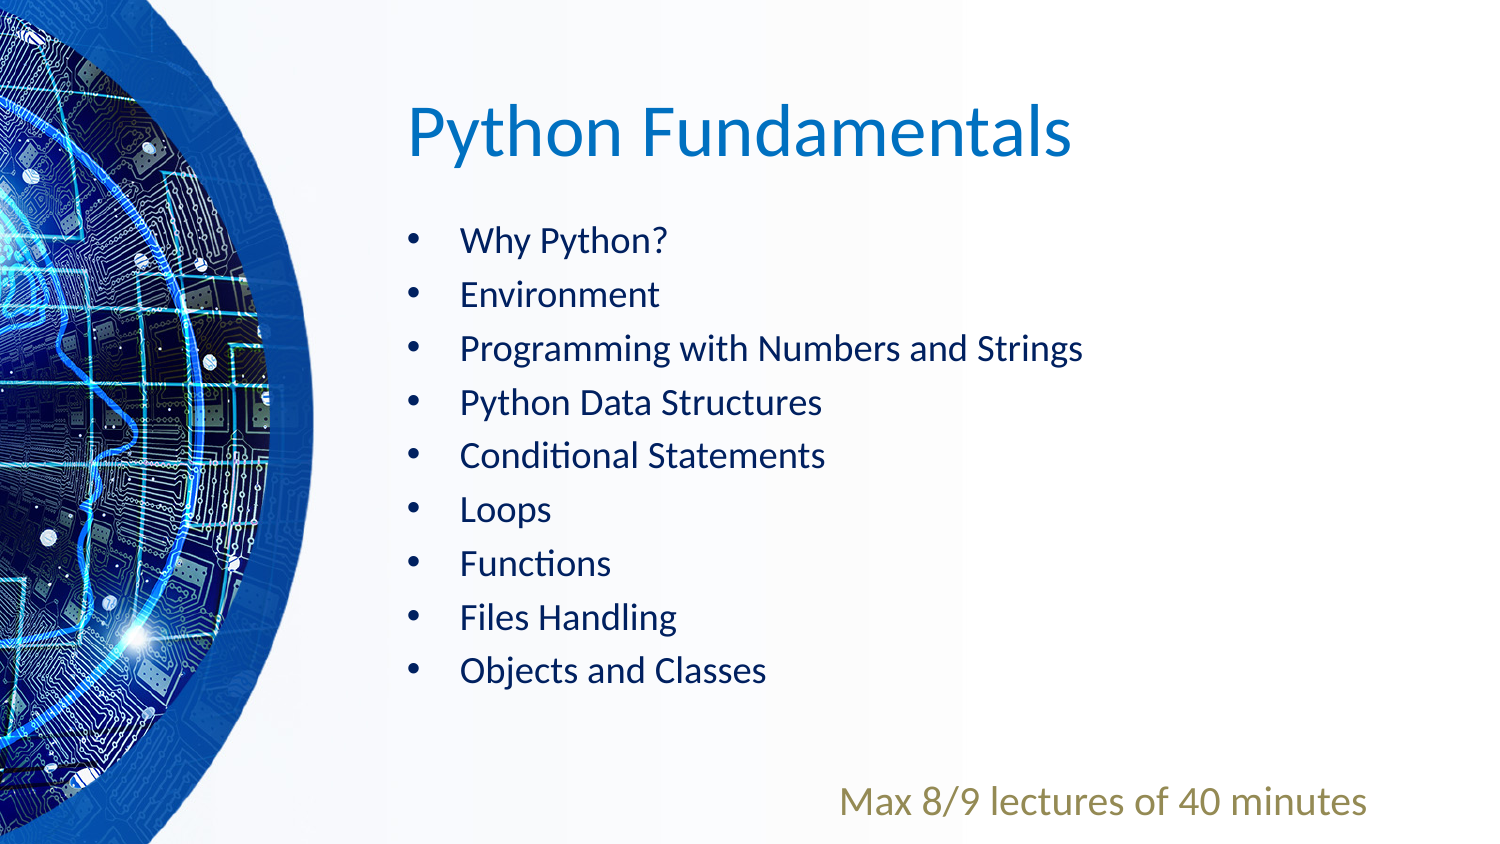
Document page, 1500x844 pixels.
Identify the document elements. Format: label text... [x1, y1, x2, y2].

title Python Fundamentals [392, 66, 1424, 186]
text_box Max 8/9 lectures of 40 minutes [823, 766, 1500, 844]
list Why Python? Environment Programming with Numbers and Strings Python Data Structures Conditional Statements Loops Functions Files Handling Objects and Classes [391, 208, 1427, 706]
picture [0, 0, 1500, 844]
